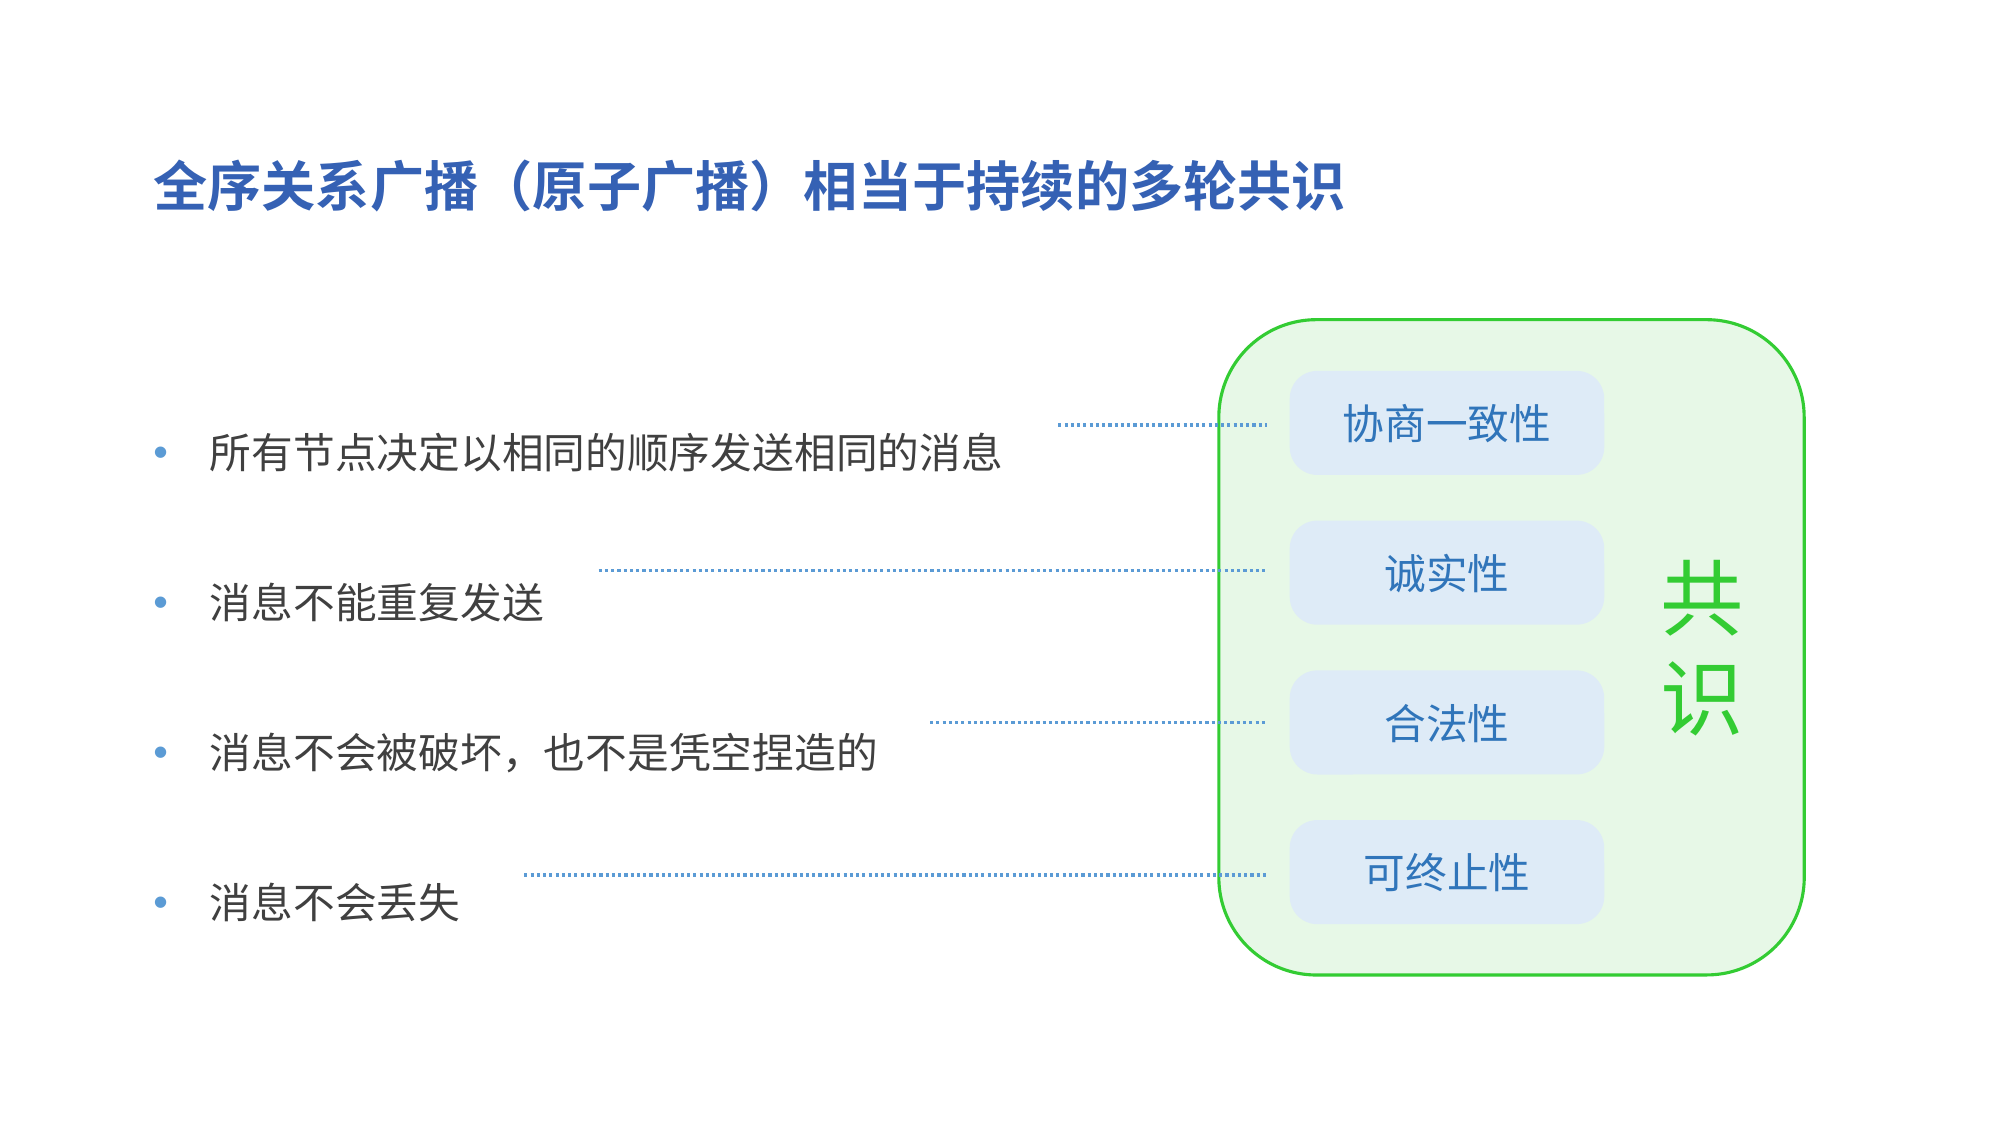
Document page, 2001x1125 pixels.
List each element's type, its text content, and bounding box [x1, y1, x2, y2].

text_box 所有节点决定以相同的顺序发送相同的消息 消息不能重复发送 消息不会被破坏，也不是凭空捏造的 消息不会丢失 [138, 319, 1059, 935]
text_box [598, 520, 1605, 625]
text_box 全序关系广播（原子广播）相当于持续的多轮共识 [138, 145, 1762, 225]
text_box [1218, 319, 1805, 975]
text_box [929, 670, 1605, 775]
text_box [524, 820, 1605, 925]
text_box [1058, 370, 1605, 475]
